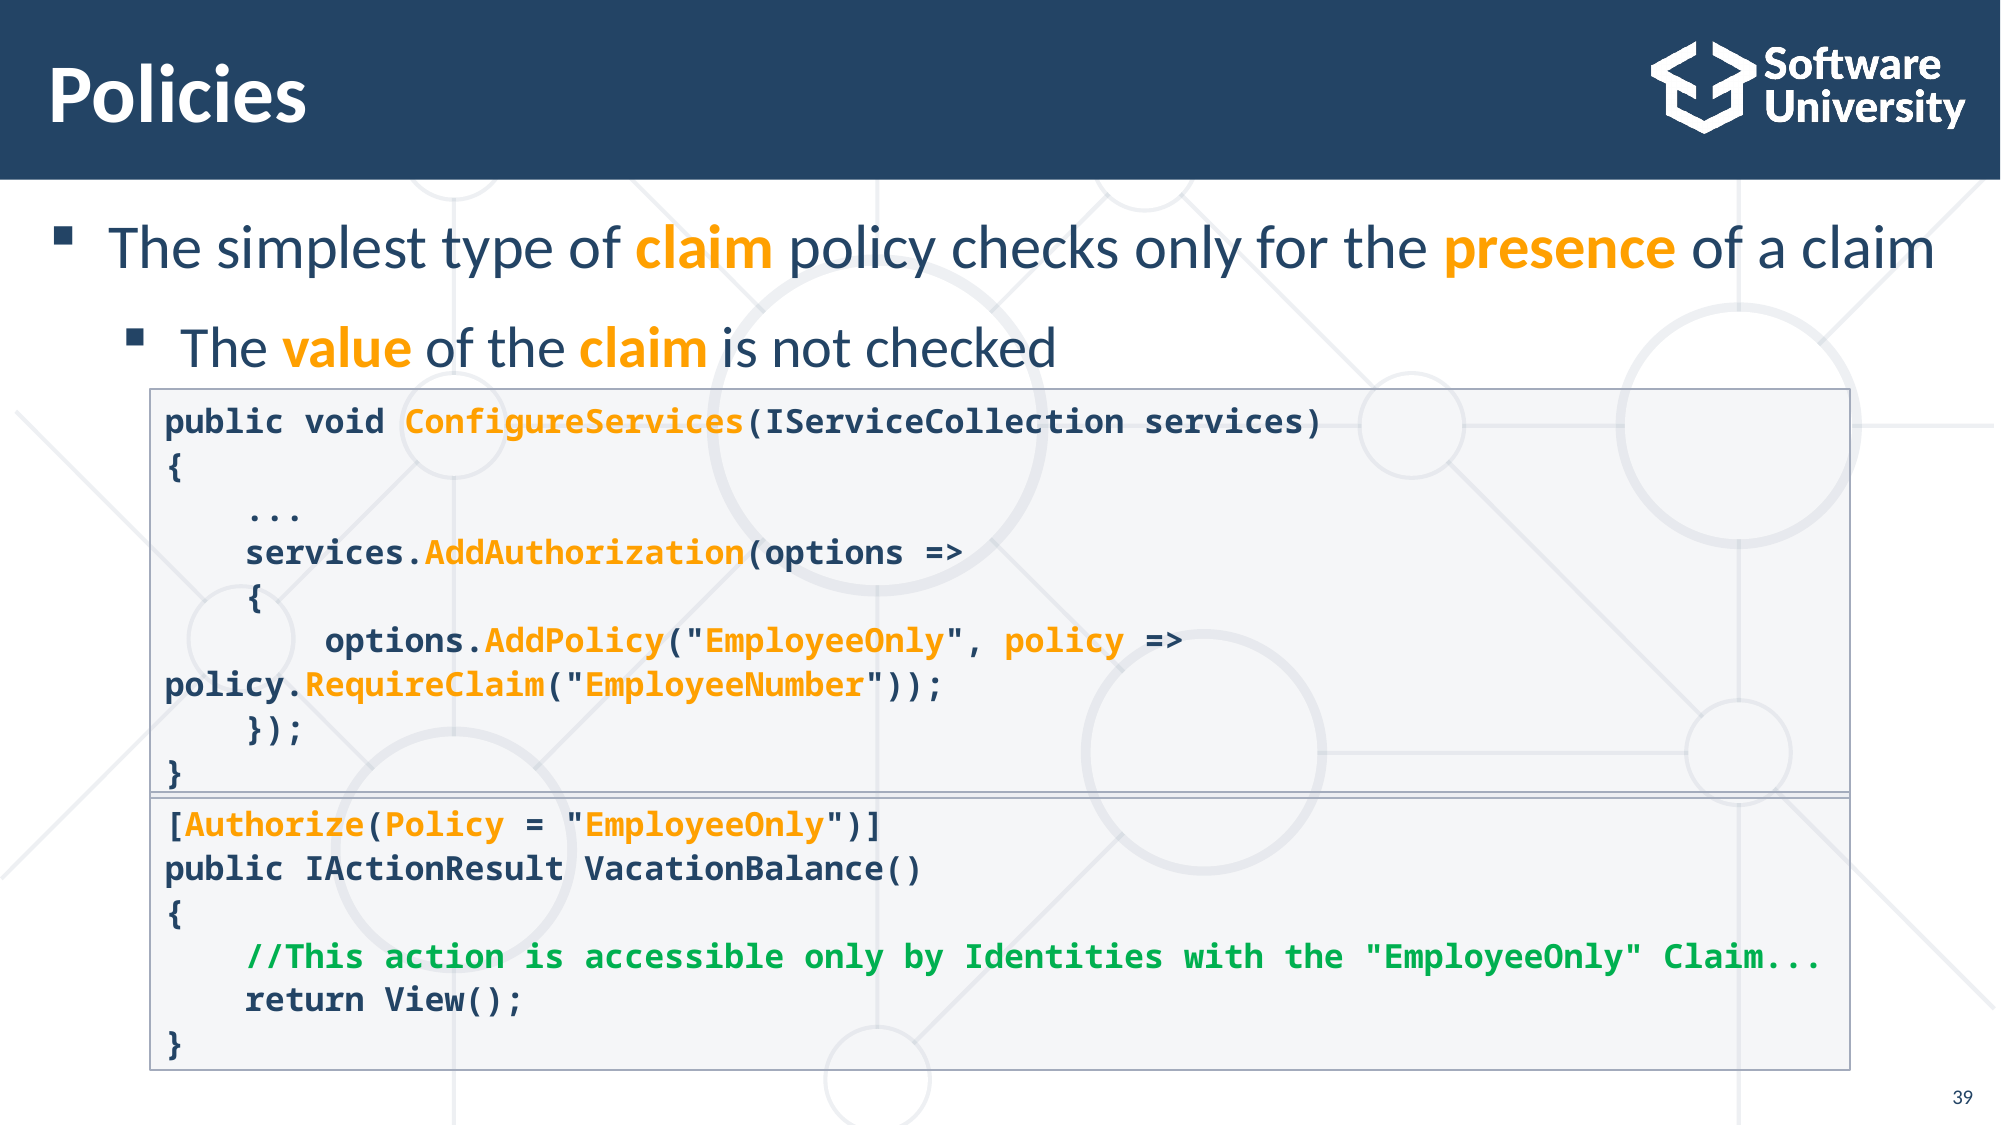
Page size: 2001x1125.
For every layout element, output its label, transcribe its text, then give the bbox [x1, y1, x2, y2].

text_box [Authorize(Policy = "EmployeeOnly")] public IActionResult VacationBalance() { //This action is accessible only by Identities with the "EmployeeOnly" Claim... return View(); } [150, 791, 1850, 1070]
picture [1651, 41, 1966, 134]
slide_number 39 [1927, 1067, 1989, 1117]
list The simplest type of claim policy checks only for the presence of a claim The value of the claim is not checked [31, 196, 1970, 1104]
text_box public void ConfigureServices(IServiceCollection services) { ... services.AddAuthorization(options => { options.AddPolicy("EmployeeOnly", policy => policy.RequireClaim("EmployeeNumber")); }); } [150, 388, 1850, 791]
title Policies [31, 16, 1625, 162]
